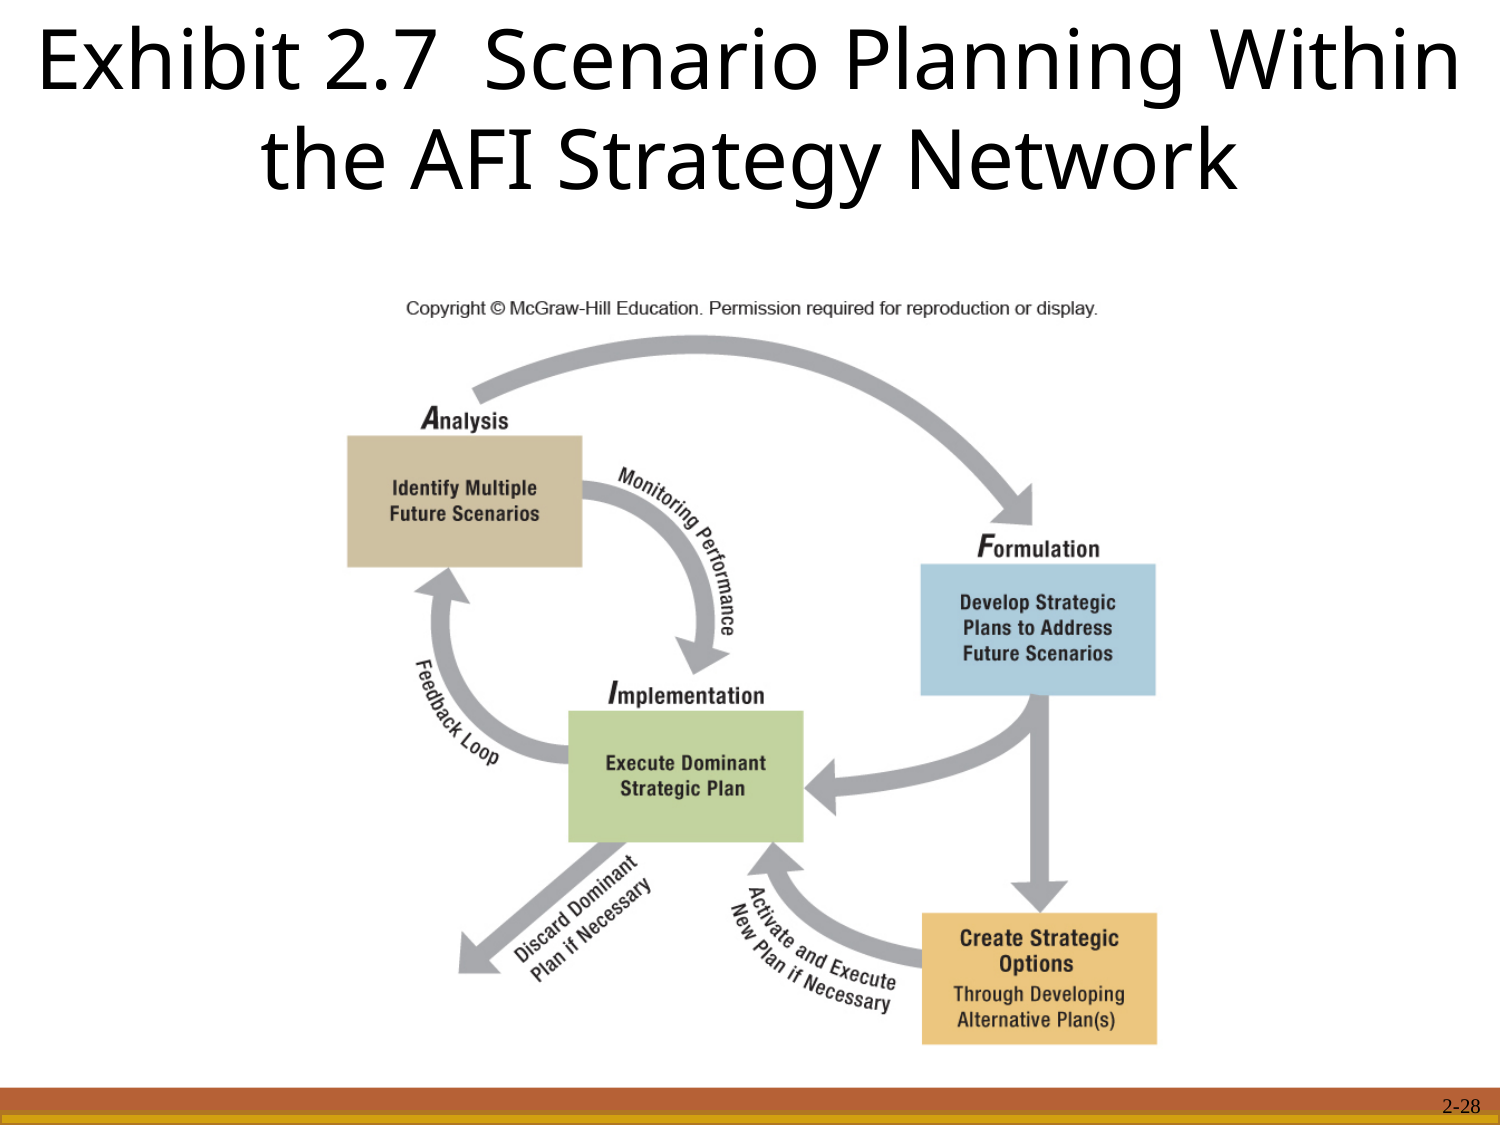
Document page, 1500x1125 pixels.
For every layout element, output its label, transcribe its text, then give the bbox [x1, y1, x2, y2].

picture [341, 299, 1163, 1051]
title Exhibit 2.7 Scenario Planning Within the AFI Strategy Network [0, 0, 1500, 214]
